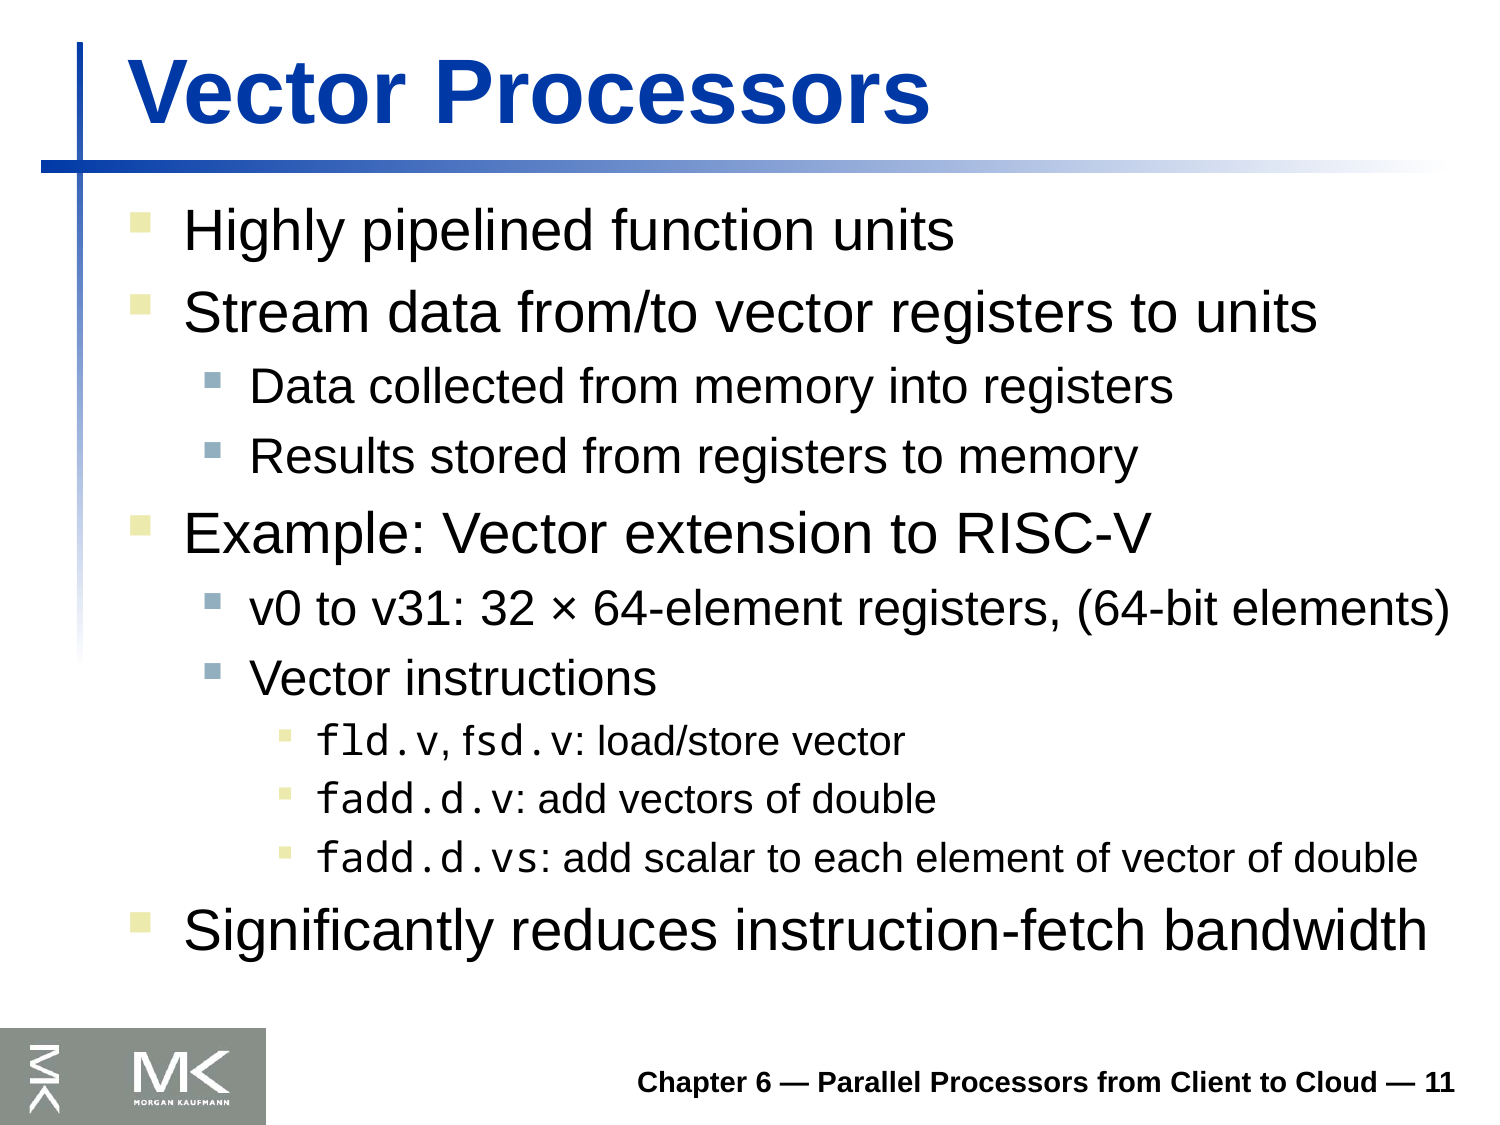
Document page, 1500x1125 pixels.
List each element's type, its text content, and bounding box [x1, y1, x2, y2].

footer Chapter 6 — Parallel Processors from Client to Cloud — 11 [277, 1046, 1471, 1106]
list Highly pipelined function units Stream data from/to vector registers to units Data collected from memory into registers Results stored from registers to memory Example: Vector extension to RISC-V v0 to v31: 32 × 64-element registers, (64-bit elements) Vector instructions fld.v, fsd.v: load/store vector fadd.d.v: add vectors of double fadd.d.vs: add scalar to each element of vector of double Significantly reduces instruction-fetch bandwidth [112, 184, 1469, 1024]
title Vector Processors [112, 23, 1468, 149]
picture [0, 1028, 266, 1125]
